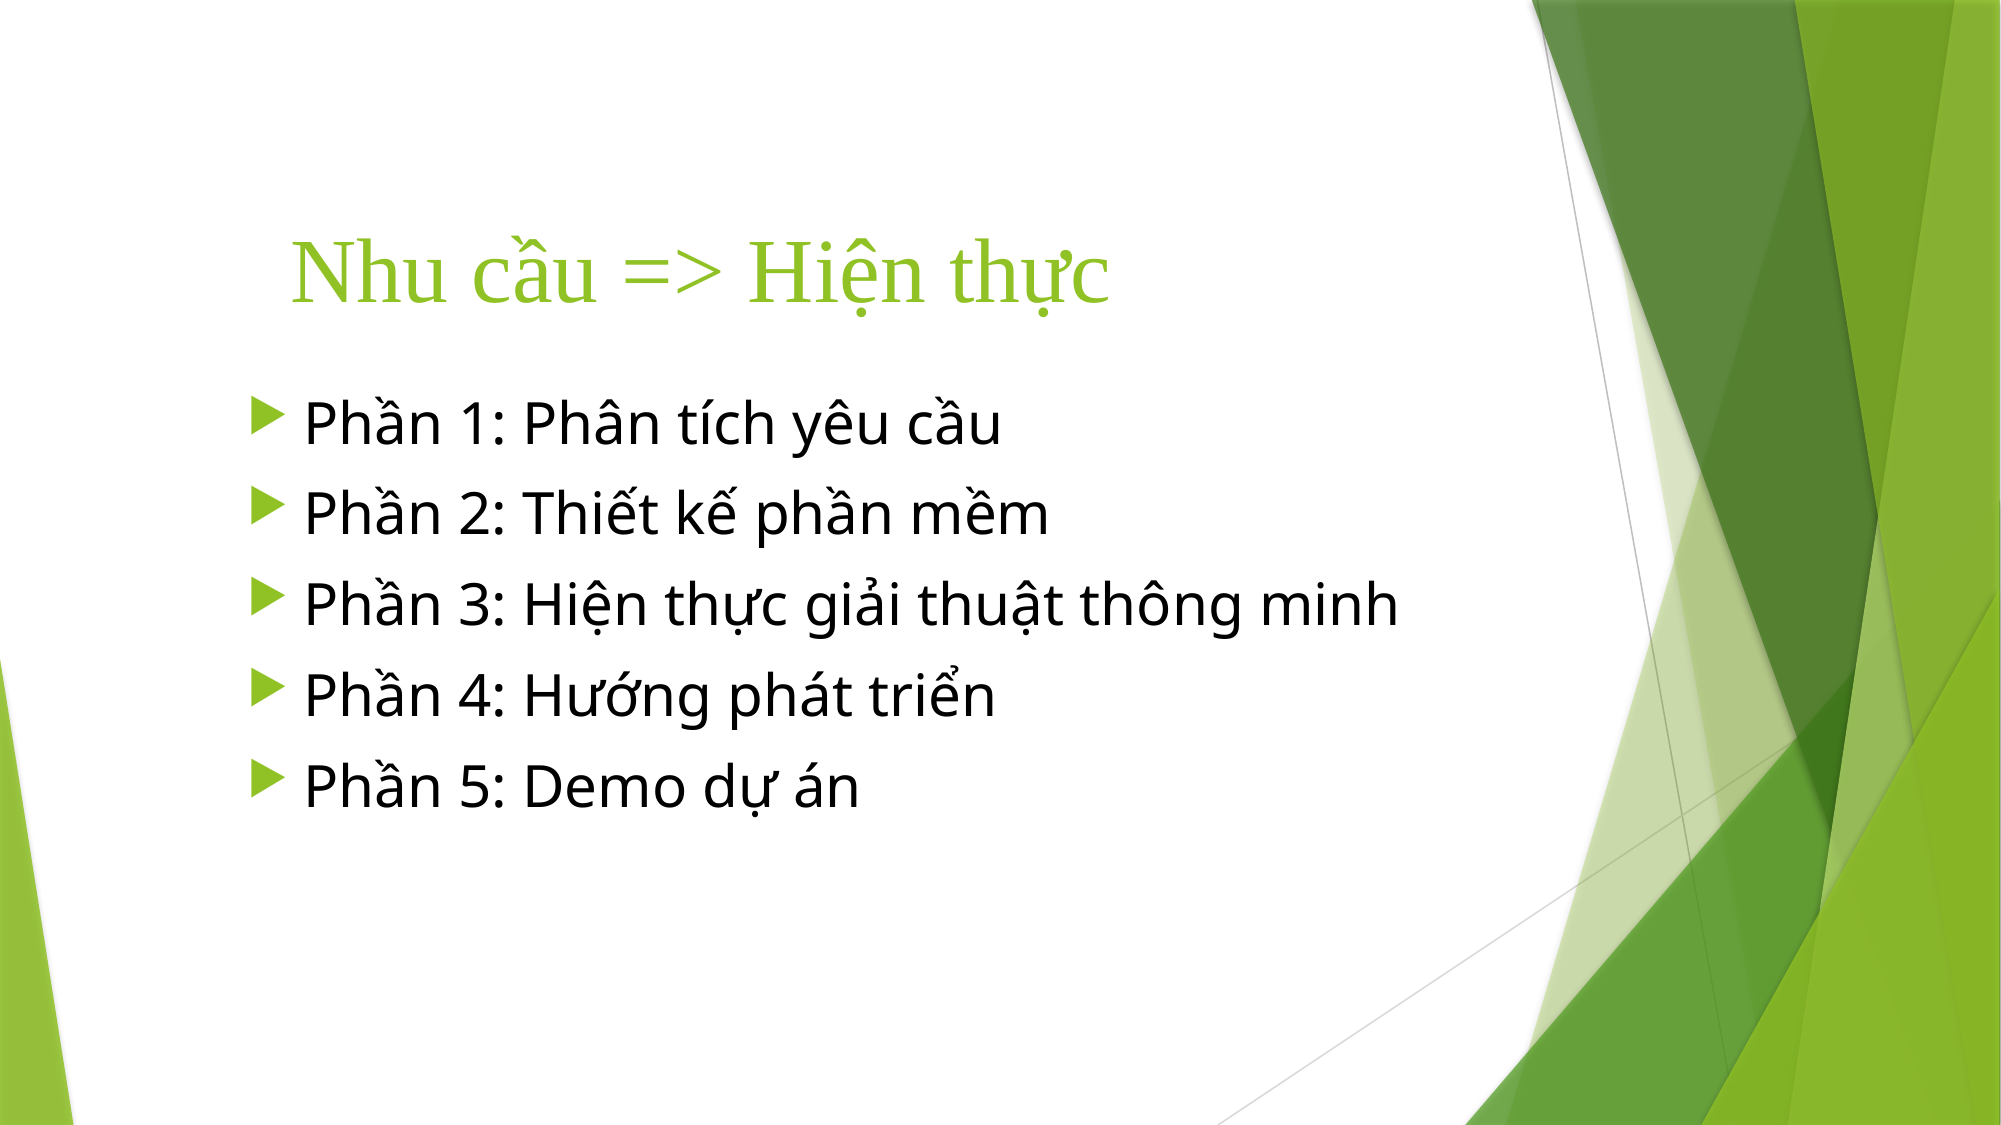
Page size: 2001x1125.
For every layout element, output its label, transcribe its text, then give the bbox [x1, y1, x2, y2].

title Nhu cầu => Hiện thực [275, 203, 1194, 378]
list Phần 1: Phân tích yêu cầu Phần 2: Thiết kế phần mềm Phần 3: Hiện thực giải thuật thông minh Phần 4: Hướng phát triển Phần 5: Demo dự án [232, 378, 1643, 1016]
